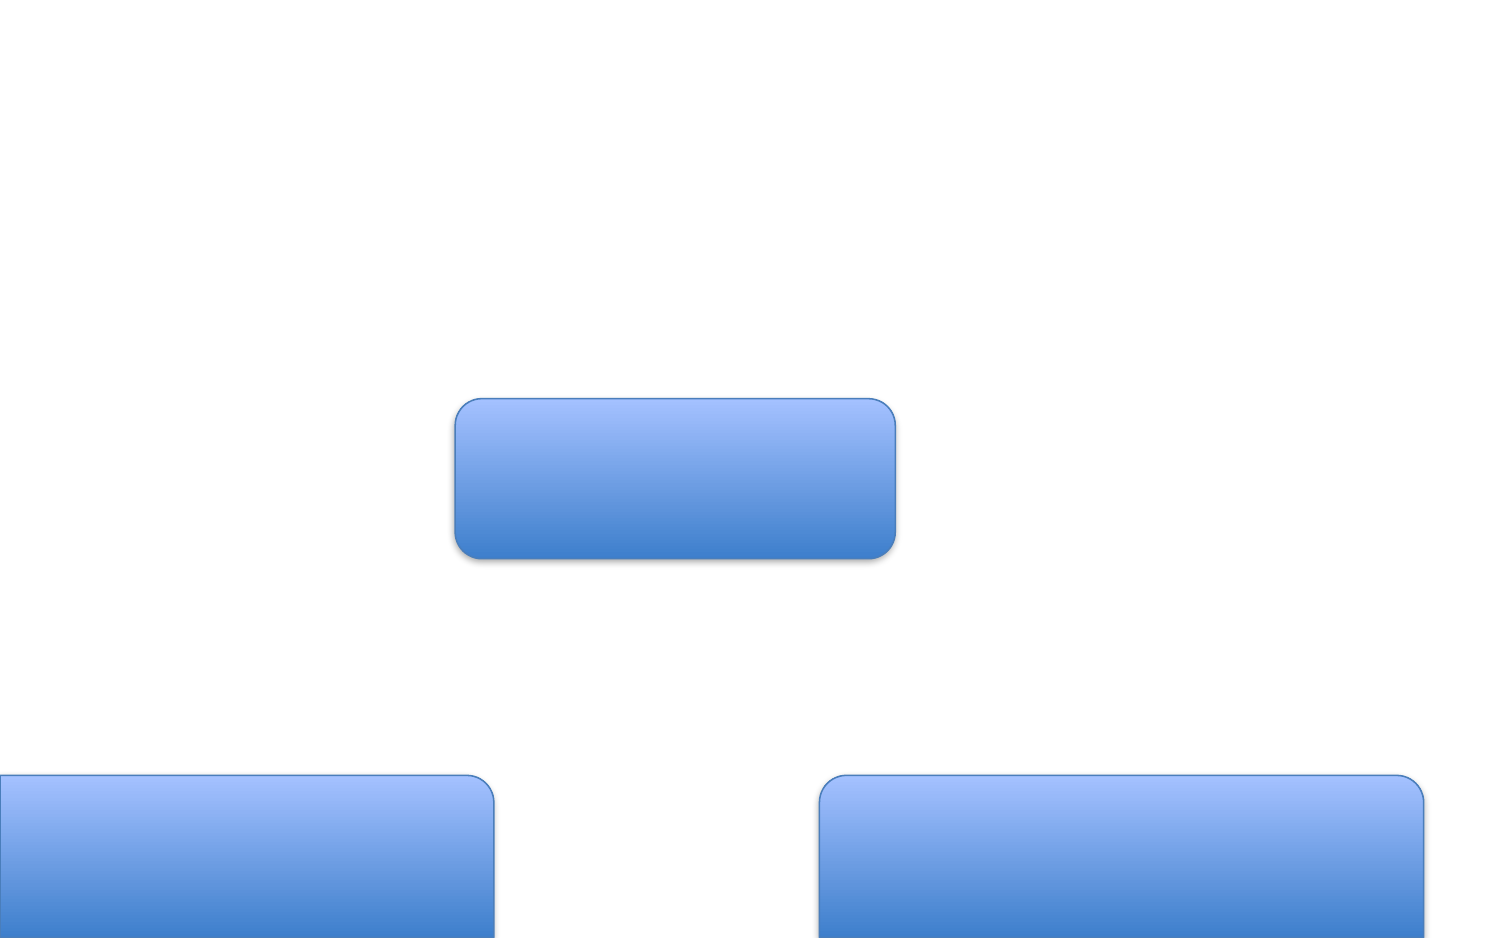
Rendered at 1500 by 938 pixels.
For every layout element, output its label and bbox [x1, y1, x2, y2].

text_box [818, 774, 1425, 938]
text_box [454, 397, 897, 560]
text_box [0, 774, 495, 938]
